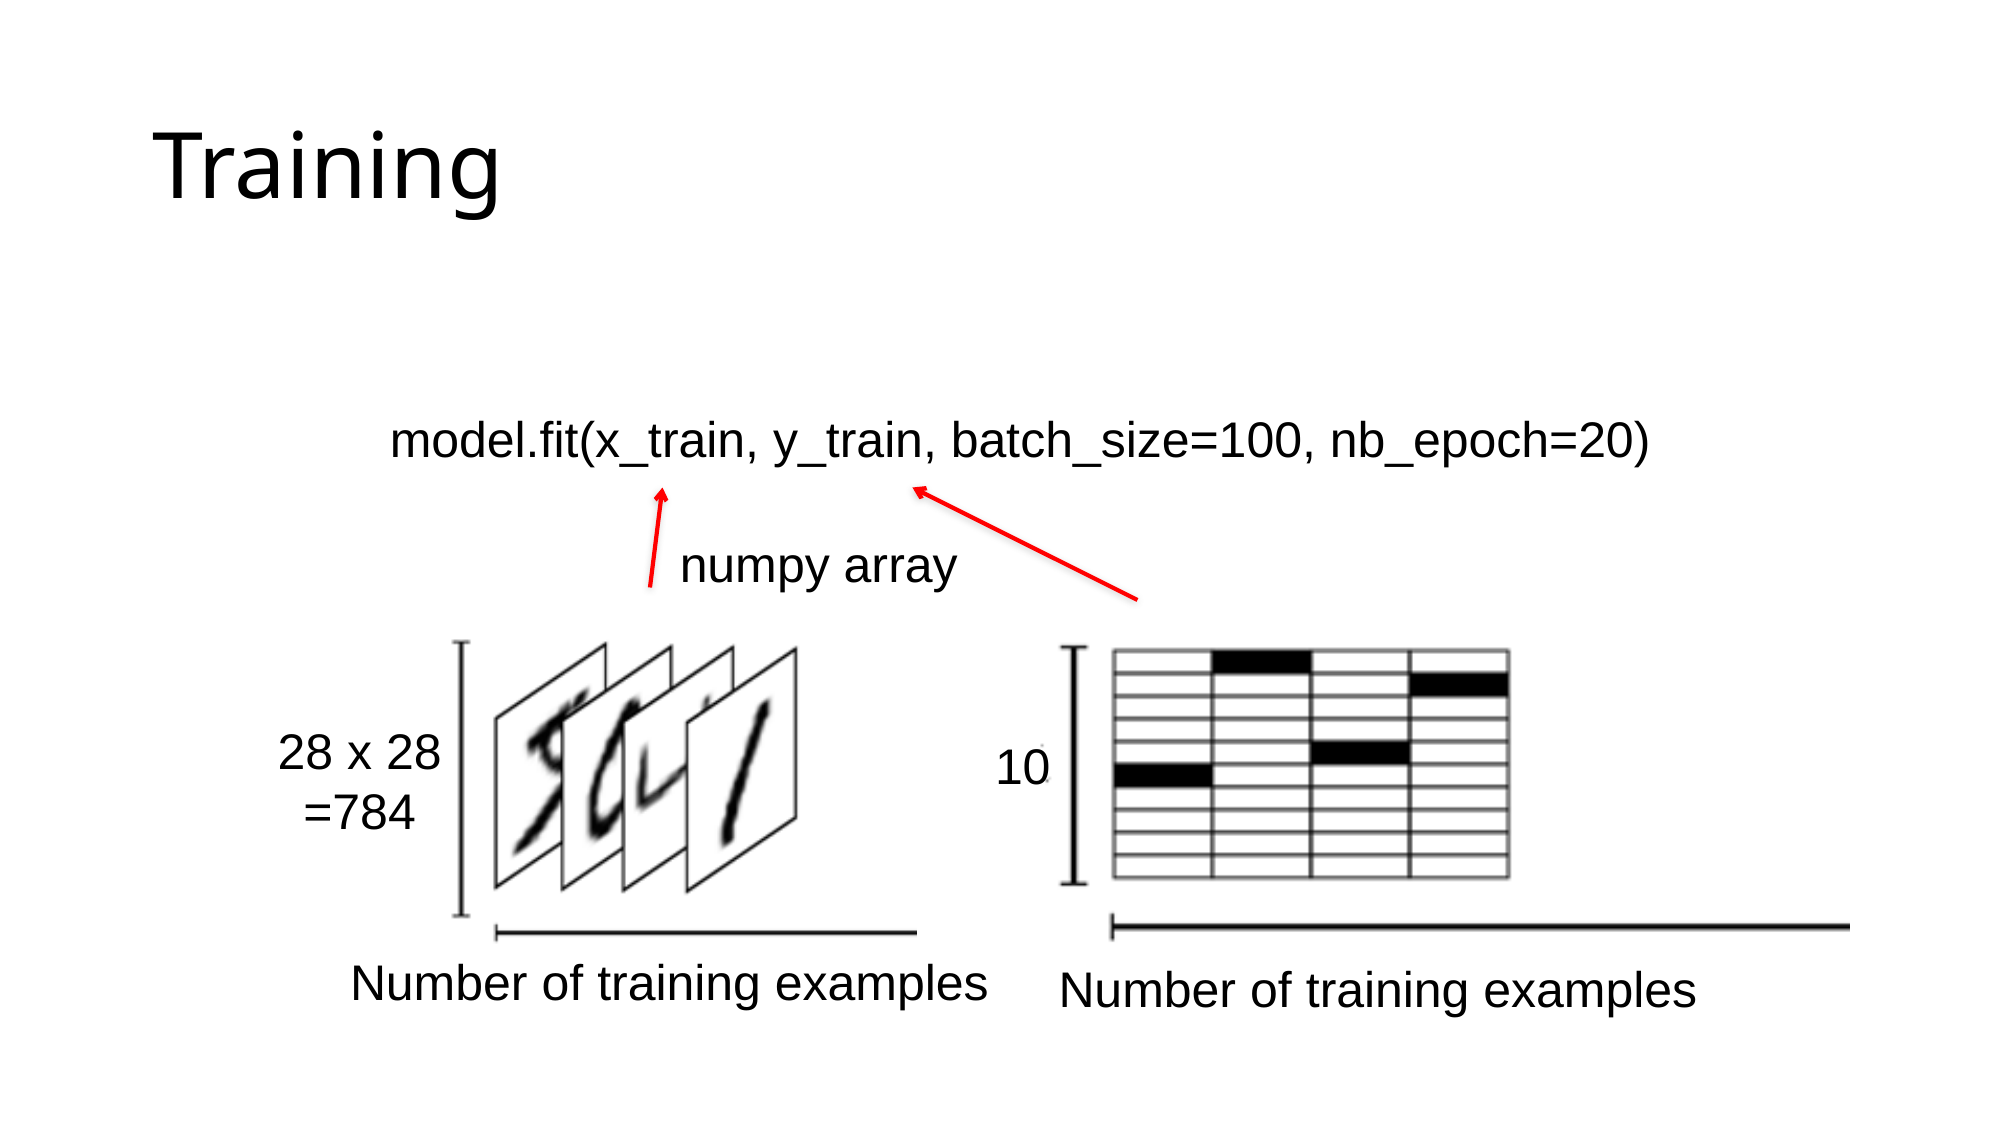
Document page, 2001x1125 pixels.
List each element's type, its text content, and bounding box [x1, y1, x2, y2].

text_box Number of training examples [1035, 975, 1721, 1025]
text_box Number of training examples [327, 943, 1012, 1019]
picture [1029, 616, 1850, 975]
text_box model.fit(x_train, y_train, batch_size=100, nb_epoch=20) [375, 399, 1688, 475]
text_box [649, 487, 663, 588]
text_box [912, 487, 1138, 600]
text_box 28 x 28 =784 [249, 712, 448, 848]
text_box 10 [976, 727, 1029, 802]
title Training [137, 59, 1863, 278]
text_box numpy array [650, 524, 912, 600]
picture [448, 611, 917, 950]
